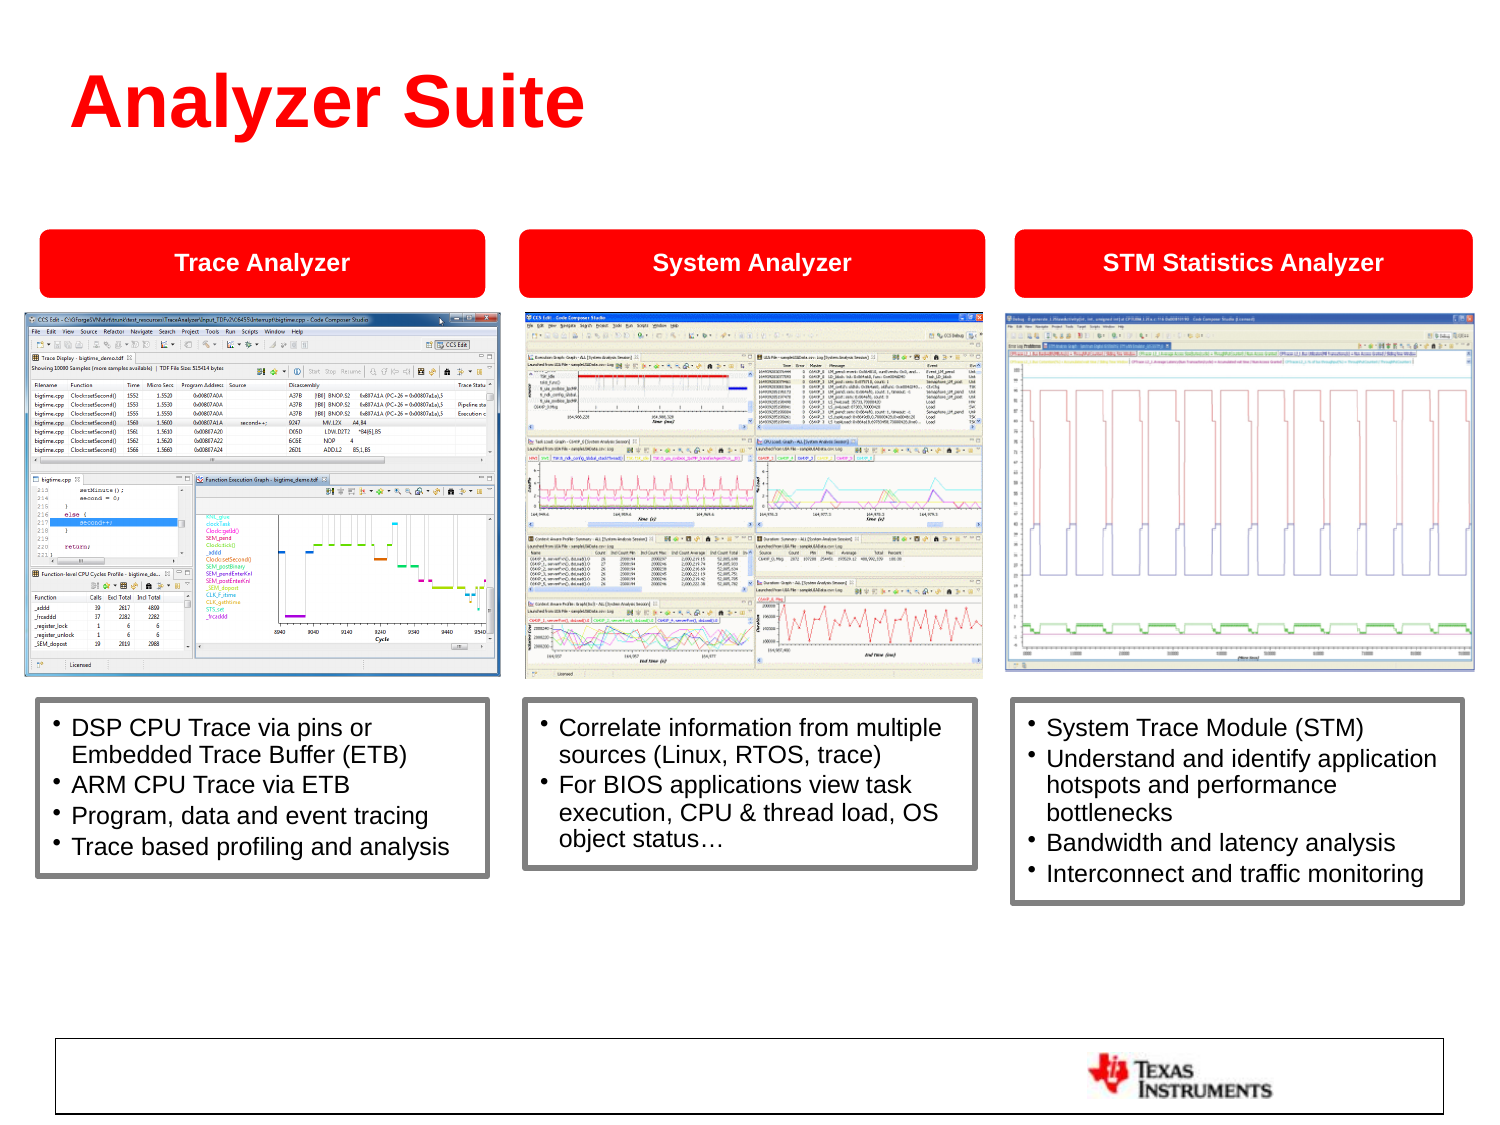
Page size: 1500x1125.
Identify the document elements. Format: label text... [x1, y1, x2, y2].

text_box System Trace Module (STM) Understand and identify application hotspots and performance bottlenecks Bandwidth and latency analysis Interconnect and traffic monitoring [1012, 699, 1463, 903]
picture [1087, 1052, 1274, 1099]
title Analyzer Suite [54, 0, 1443, 196]
text_box Correlate information from multiple sources (Linux, RTOS, trace) For BIOS applications view task execution, CPU & thread load, OS object status… [524, 699, 975, 869]
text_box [1012, 227, 1476, 301]
picture [24, 312, 502, 677]
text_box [37, 227, 488, 301]
picture [1004, 312, 1476, 672]
text_box DSP CPU Trace via pins or Embedded Trace Buffer (ETB) ARM CPU Trace via ETB Program, data and event tracing Trace based profiling and analysis [37, 699, 488, 876]
picture [524, 312, 983, 679]
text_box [516, 227, 988, 301]
